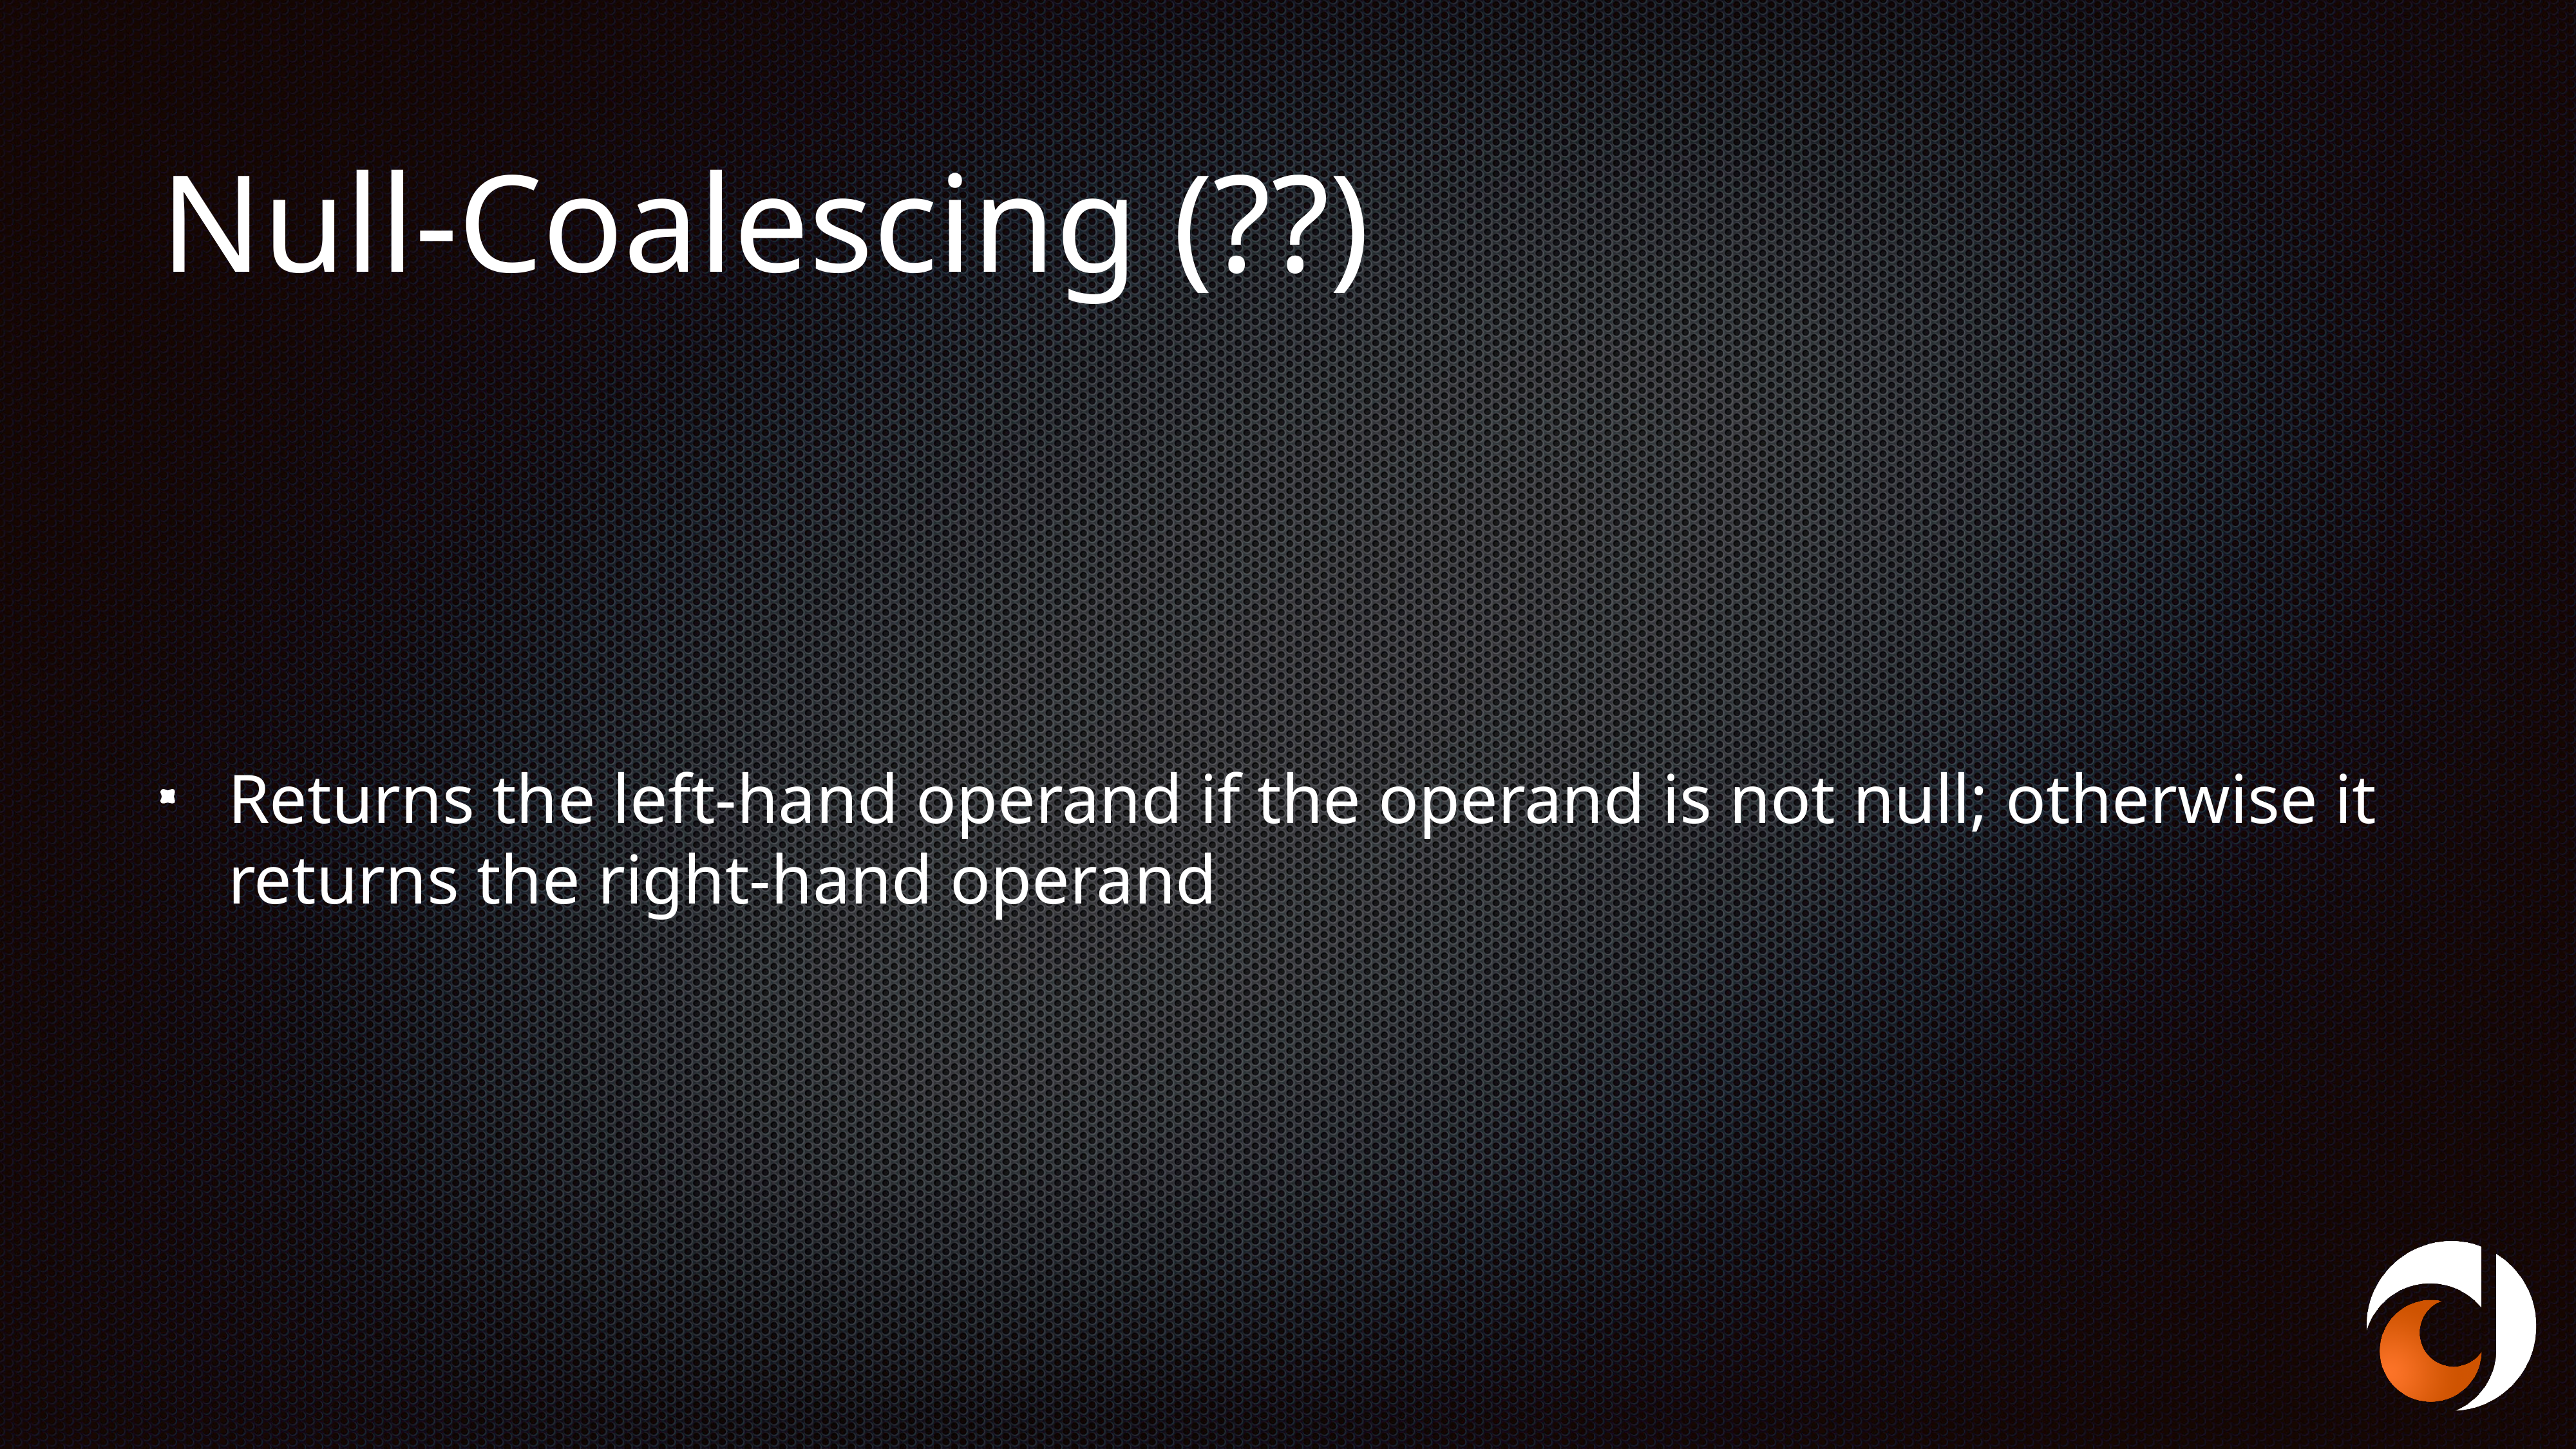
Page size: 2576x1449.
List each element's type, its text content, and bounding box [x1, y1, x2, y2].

picture [0, 0, 2576, 1449]
title Null-Coalescing (??) [155, 37, 2421, 401]
list Returns the left-hand operand if the operand is not null; otherwise it returns the right-hand operand [155, 412, 2421, 1262]
